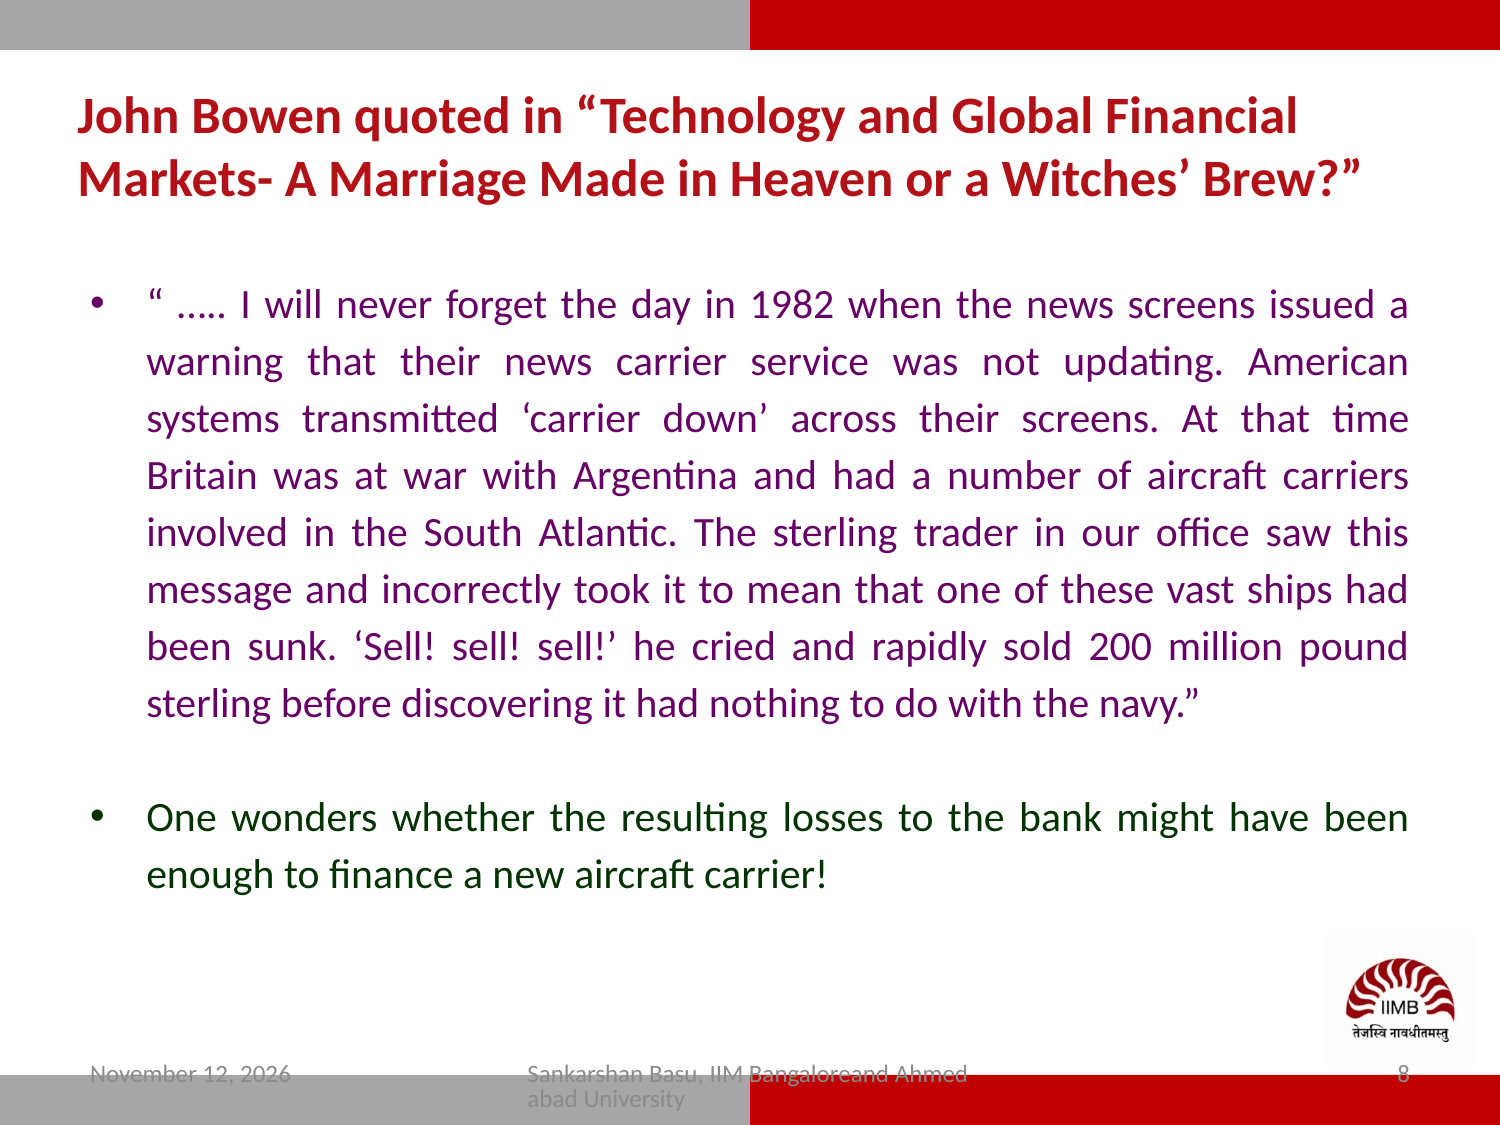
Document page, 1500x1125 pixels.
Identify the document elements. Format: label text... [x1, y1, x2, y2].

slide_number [75, 1042, 425, 1103]
title John Bowen quoted in “Technology and Global Financial Markets- A Marriage Made in Heaven or a Witches’ Brew?” [62, 50, 1413, 238]
slide_number 8 [1074, 1042, 1425, 1103]
list “ ….. I will never forget the day in 1982 when the news screens issued a warning that their news carrier service was not updating. American systems transmitted ‘carrier down’ across their screens. At that time Britain was at war with Argentina and had a number of aircraft carriers involved in the South Atlantic. The sterling trader in our office saw this message and incorrectly took it to mean that one of these vast ships had been sunk. ‘Sell! sell! sell!’ he cried and rapidly sold 200 million pound sterling before discovering it had nothing to do with the navy.” One wonders whether the resulting losses to the bank might have been enough to finance a new aircraft carrier! [75, 262, 1425, 1005]
picture [1325, 934, 1475, 1066]
footer Sankarshan Basu, IIM Bangaloreand Ahmedabad University [512, 1042, 988, 1103]
